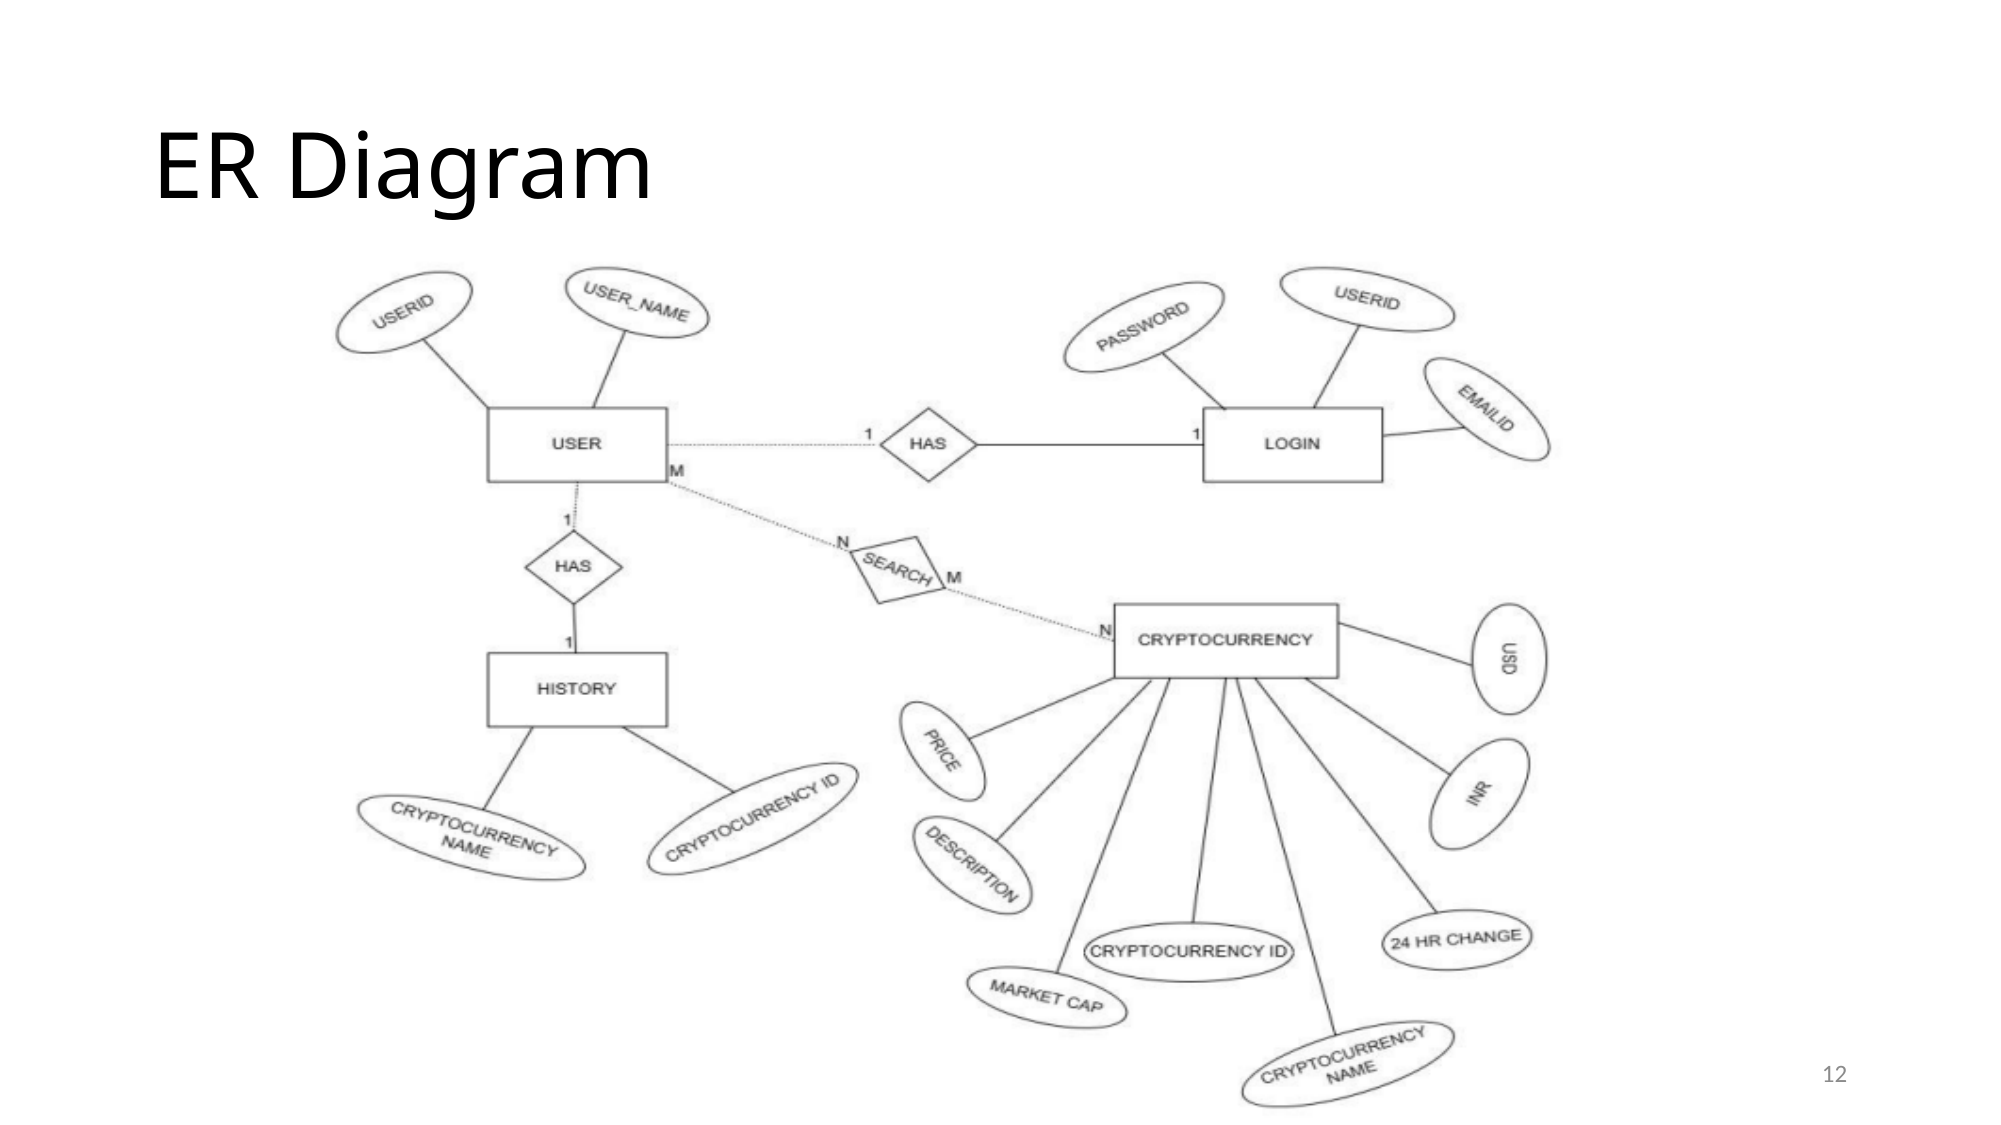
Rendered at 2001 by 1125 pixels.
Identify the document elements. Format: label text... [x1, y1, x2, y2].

slide_number 12 [1591, 1042, 1863, 1103]
title ER Diagram [137, 59, 1863, 278]
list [268, 229, 1591, 1125]
